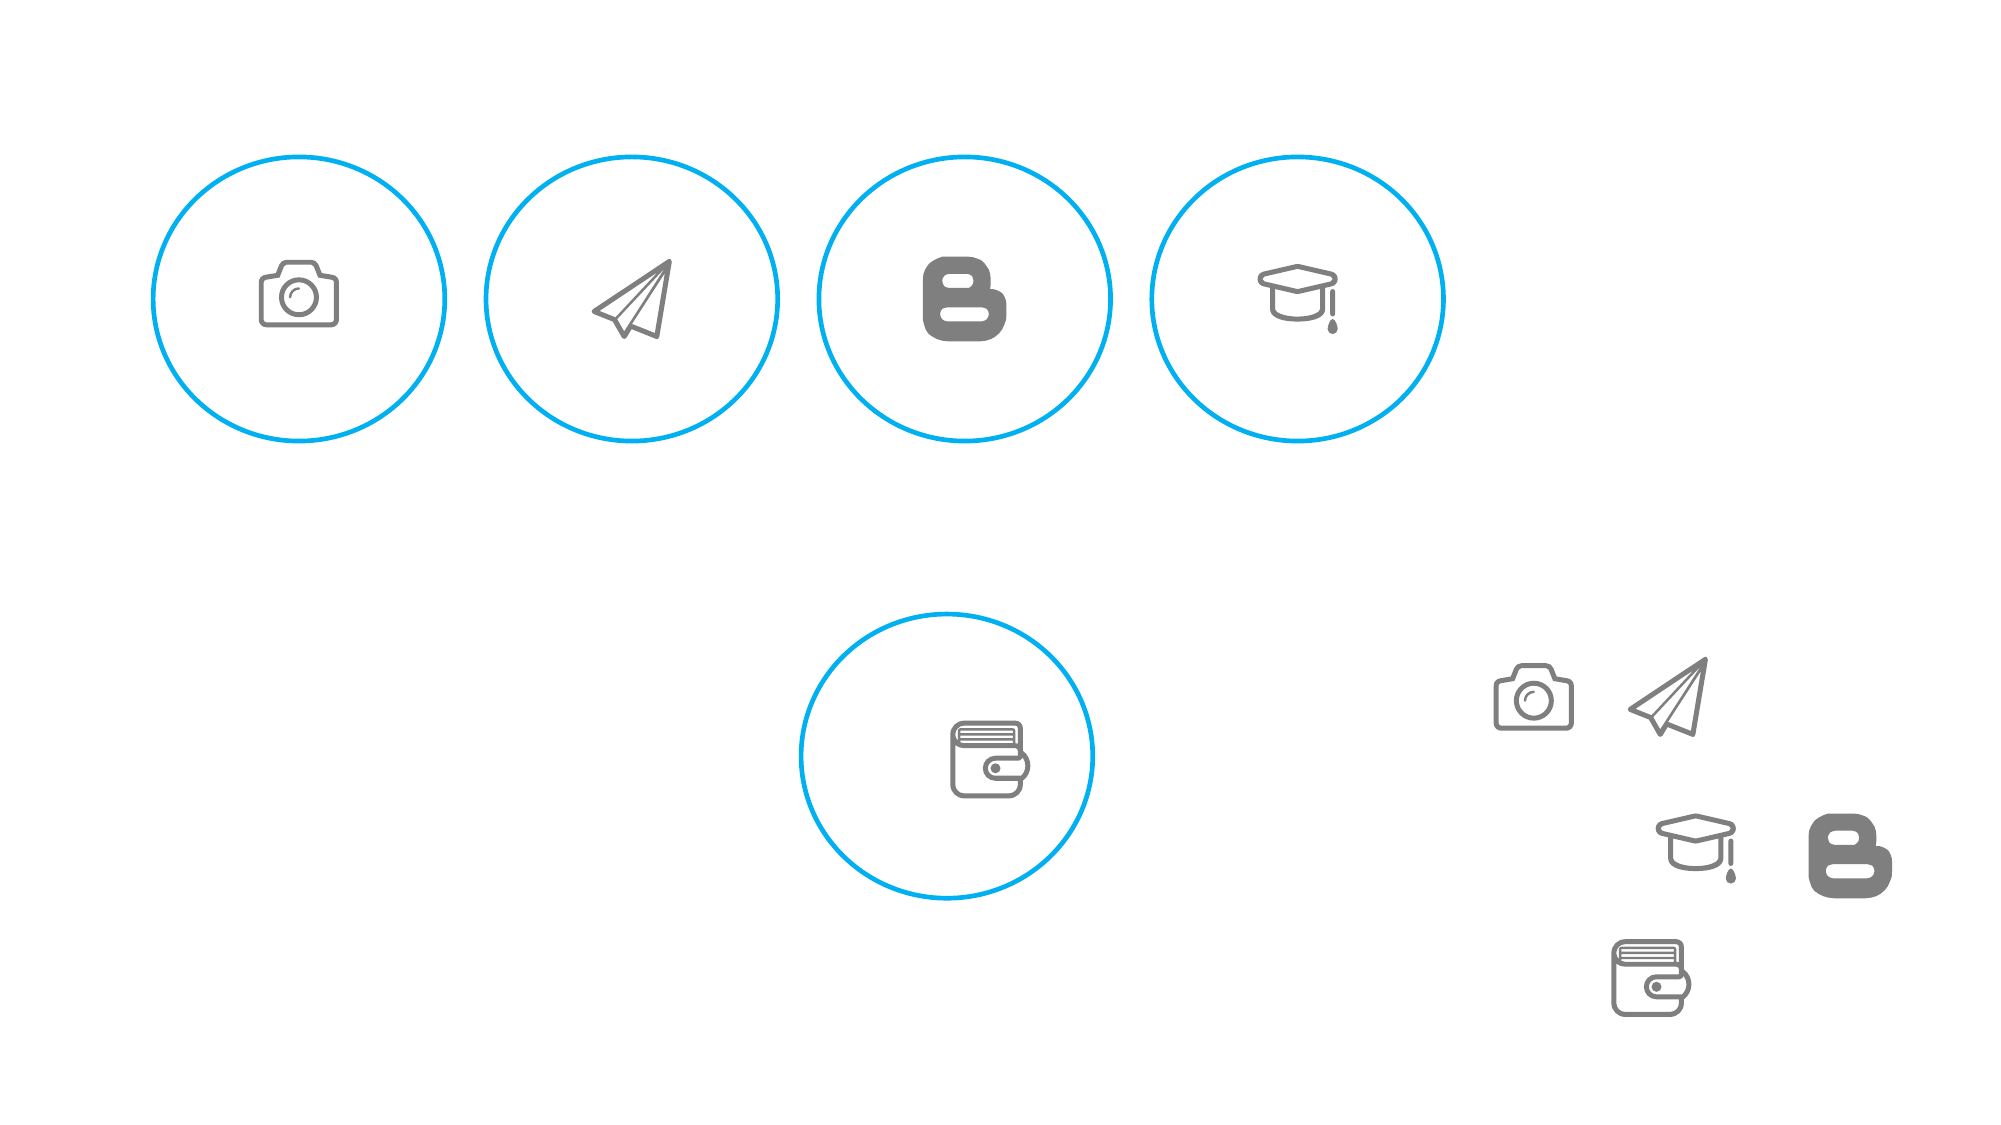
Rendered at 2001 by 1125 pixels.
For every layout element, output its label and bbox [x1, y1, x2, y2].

text_box [485, 156, 778, 442]
text_box [818, 156, 1111, 442]
text_box [1655, 813, 1736, 884]
text_box [950, 720, 1031, 799]
text_box [1611, 939, 1692, 1017]
text_box [1627, 656, 1708, 737]
text_box [1808, 813, 1893, 899]
text_box [800, 613, 1094, 900]
text_box [1493, 663, 1574, 731]
text_box [1151, 156, 1444, 442]
text_box [153, 156, 445, 442]
